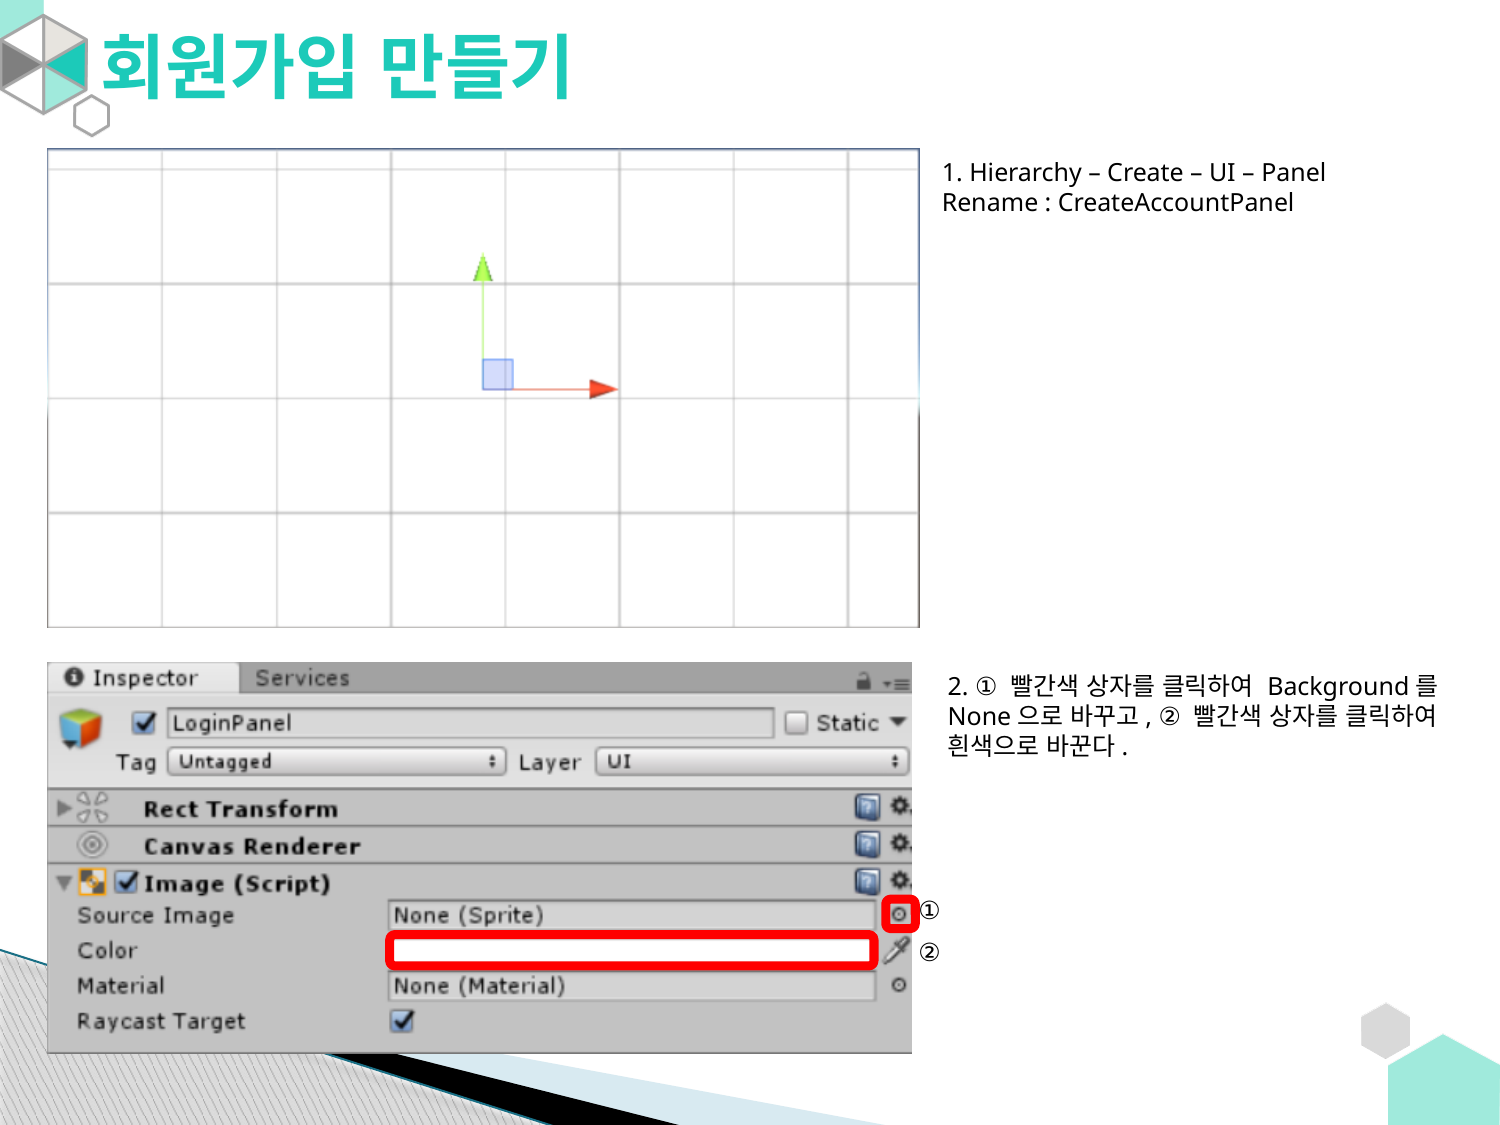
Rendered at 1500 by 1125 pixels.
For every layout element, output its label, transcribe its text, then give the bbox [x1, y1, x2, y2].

text_box 1. Hierarchy – Create – UI – Panel Rename : CreateAccountPanel [927, 148, 1359, 224]
text_box 회원가입 만들기 [85, 0, 1233, 132]
picture [0, 0, 1500, 1125]
text_box 2. ① 빨간색 상자를 클릭하여 Background를 None으로 바꾸고, ② 빨간색 상자를 클릭하여 흰색으로 바꾼다. [933, 662, 1494, 768]
text_box ② [917, 928, 951, 974]
text_box ① [917, 887, 951, 928]
